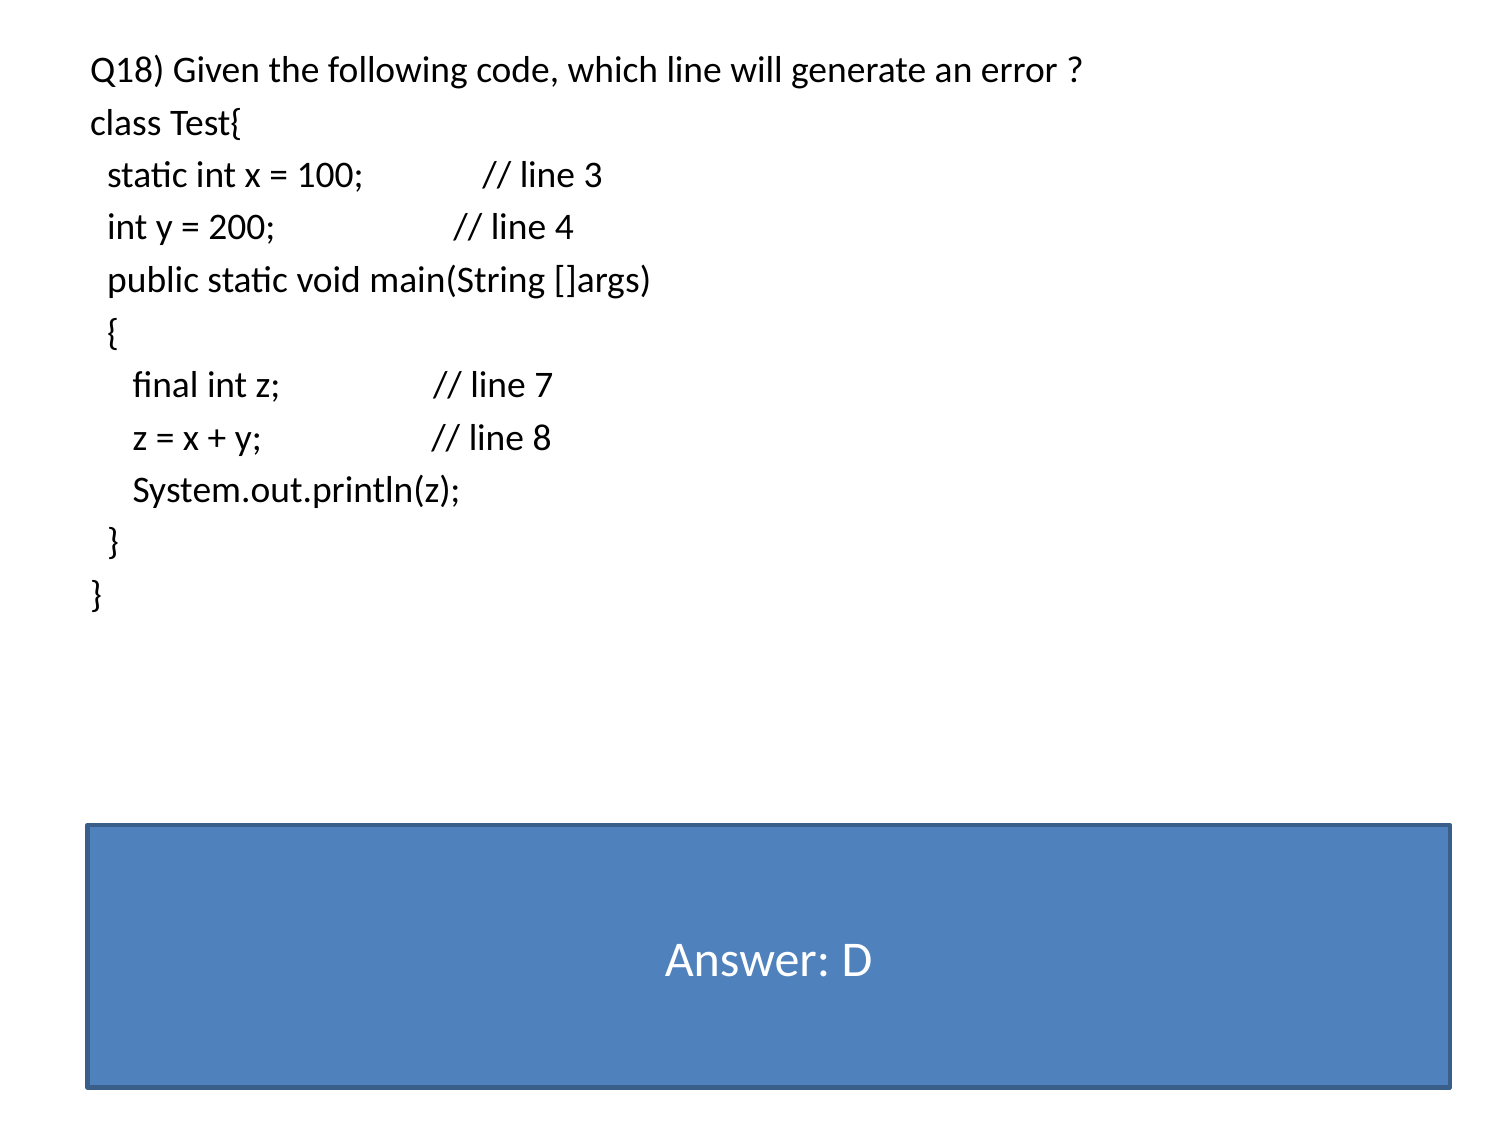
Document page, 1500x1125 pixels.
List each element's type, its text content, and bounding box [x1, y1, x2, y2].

list Q18) Given the following code, which line will generate an error ? class Test{ static int x = 100; // line 3 int y = 200; // line 4 public static void main(String []args) { final int z; // line 7 z = x + y; // line 8 System.out.println(z); } } A. line 3 B. line 4 C. line 7 D. line 8 [75, 37, 1425, 1088]
text_box Answer: D [87, 825, 1450, 1088]
